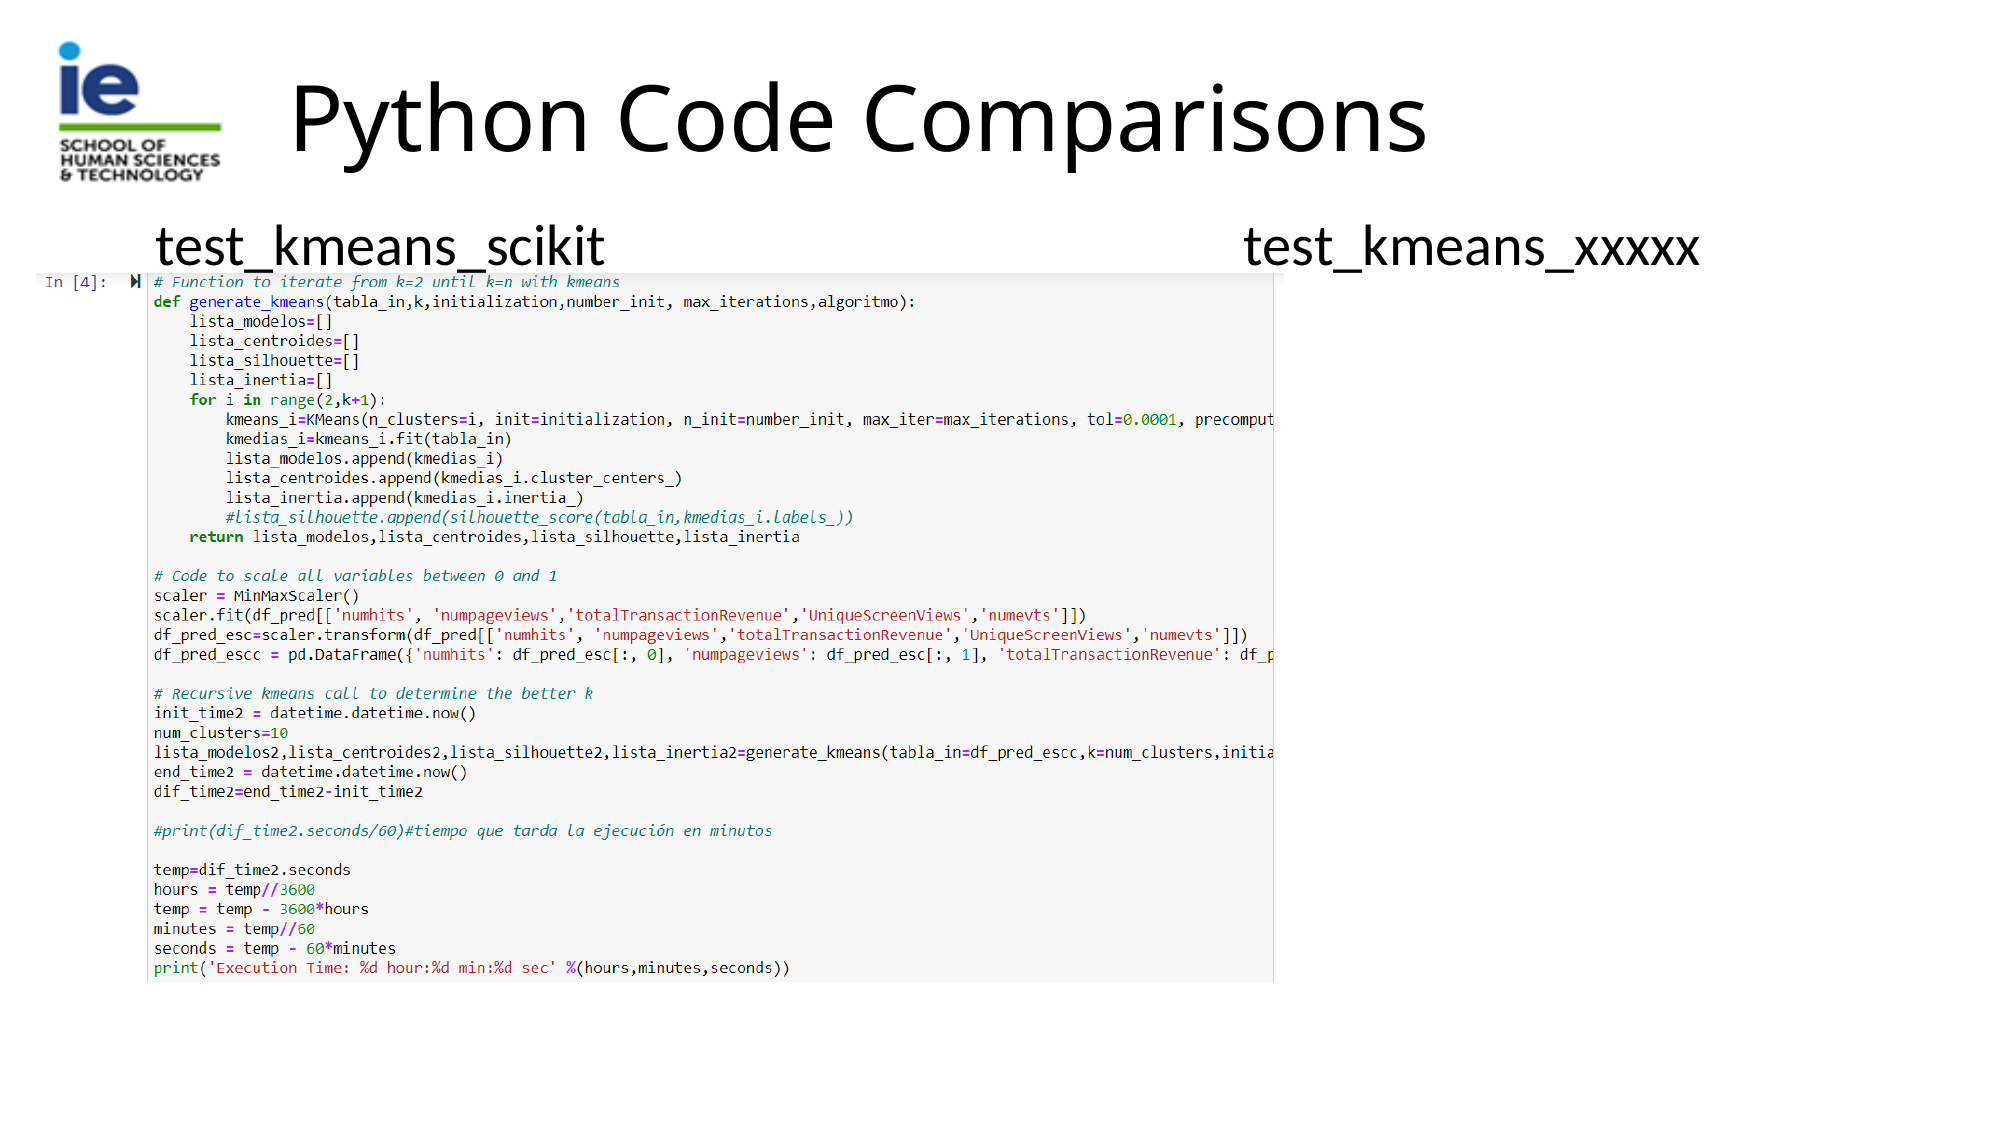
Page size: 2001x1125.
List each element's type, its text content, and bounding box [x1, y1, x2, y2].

text_box test_kmeans_scikit [140, 199, 622, 273]
picture [42, 26, 256, 199]
text_box test_kmeans_xxxxx [1229, 199, 1717, 285]
title Python Code Comparisons [273, 56, 1889, 187]
picture [36, 273, 1284, 982]
